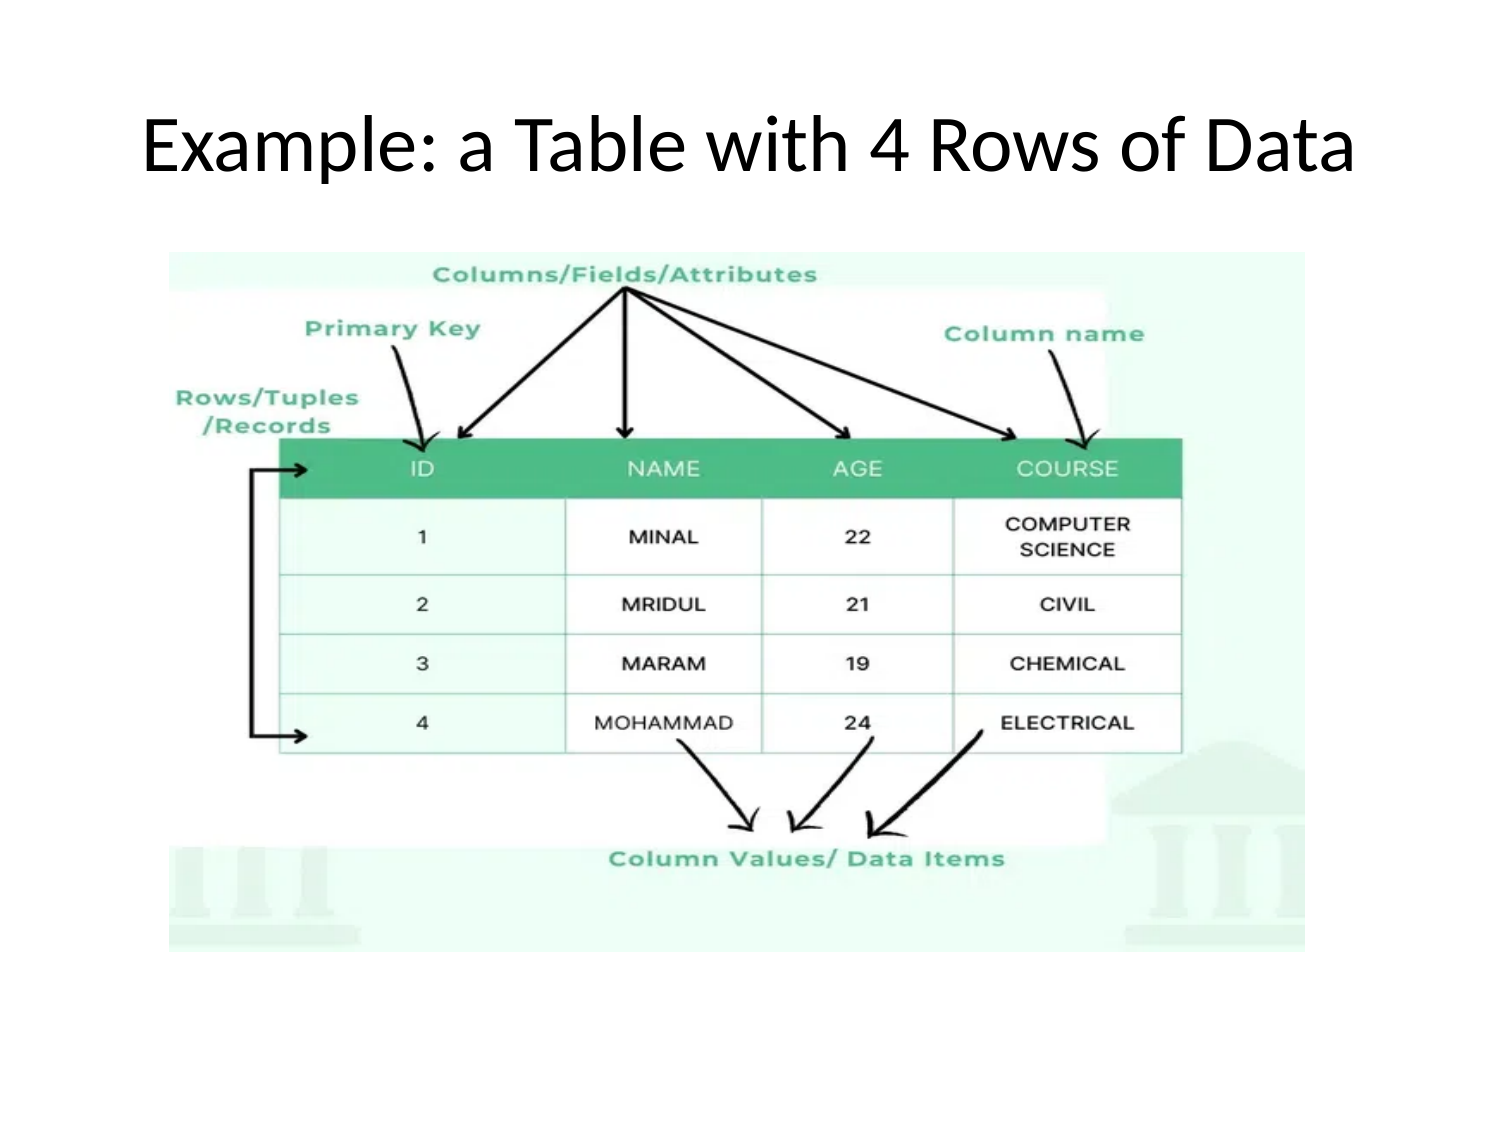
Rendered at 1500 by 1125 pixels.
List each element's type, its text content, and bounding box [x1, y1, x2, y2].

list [169, 252, 1305, 952]
title Example: a Table with 4 Rows of Data [75, 45, 1425, 233]
